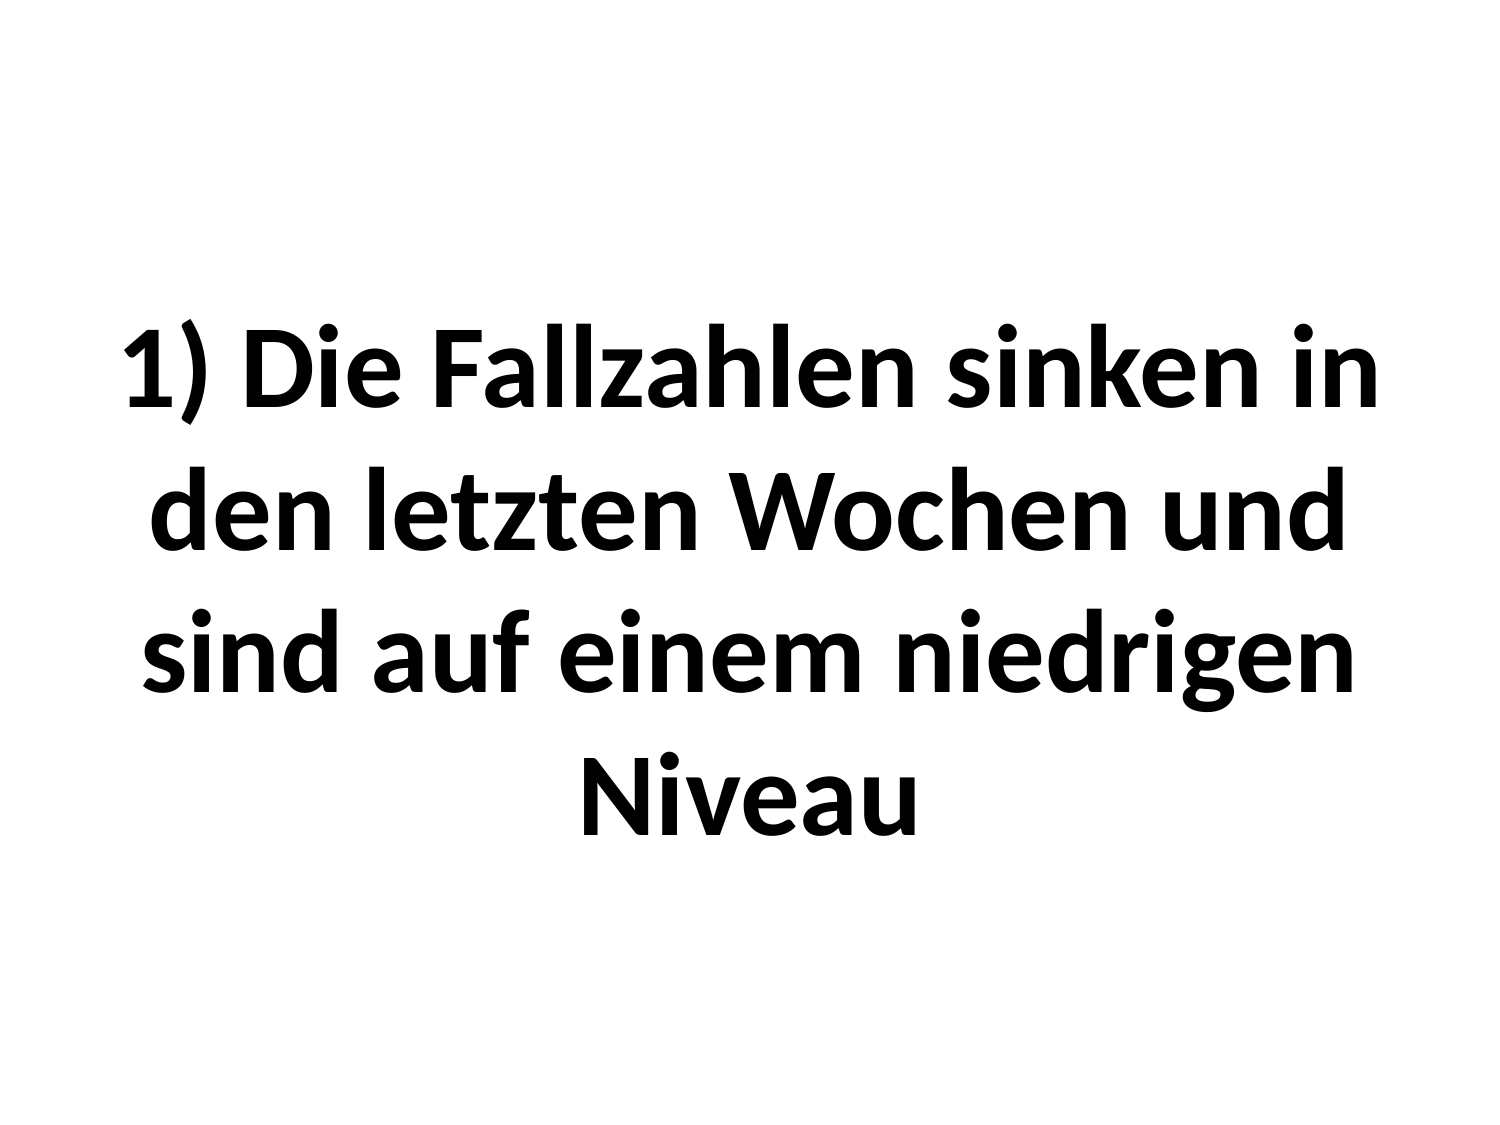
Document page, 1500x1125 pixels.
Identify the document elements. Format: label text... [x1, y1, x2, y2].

title 1) Die Fallzahlen sinken in den letzten Wochen und sind auf einem niedrigen Niveau [75, 278, 1425, 870]
